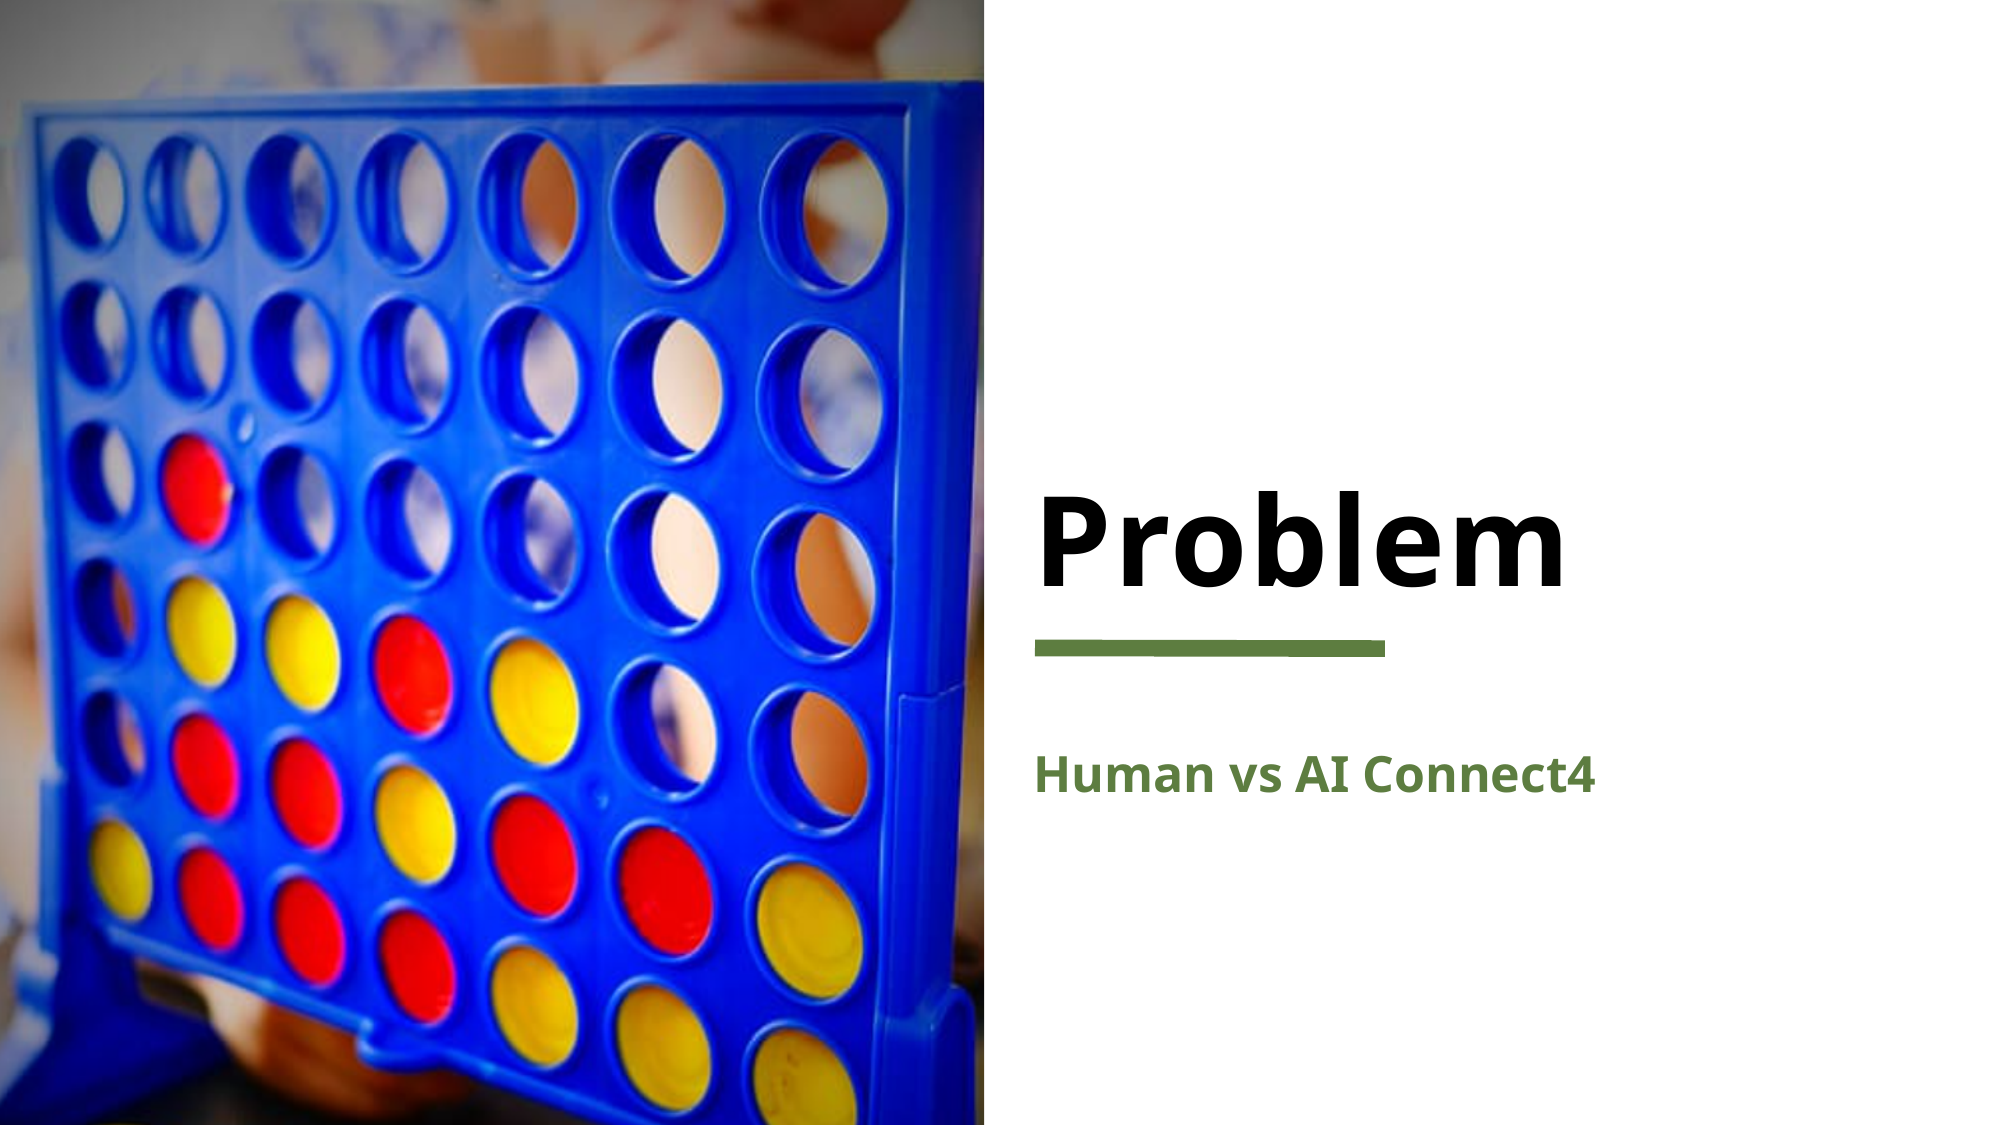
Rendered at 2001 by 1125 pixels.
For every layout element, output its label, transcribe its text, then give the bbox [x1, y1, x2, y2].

title Problem [1033, 70, 1934, 611]
list Human vs AI Connect4 [1033, 749, 1934, 1020]
picture [0, 0, 985, 1125]
